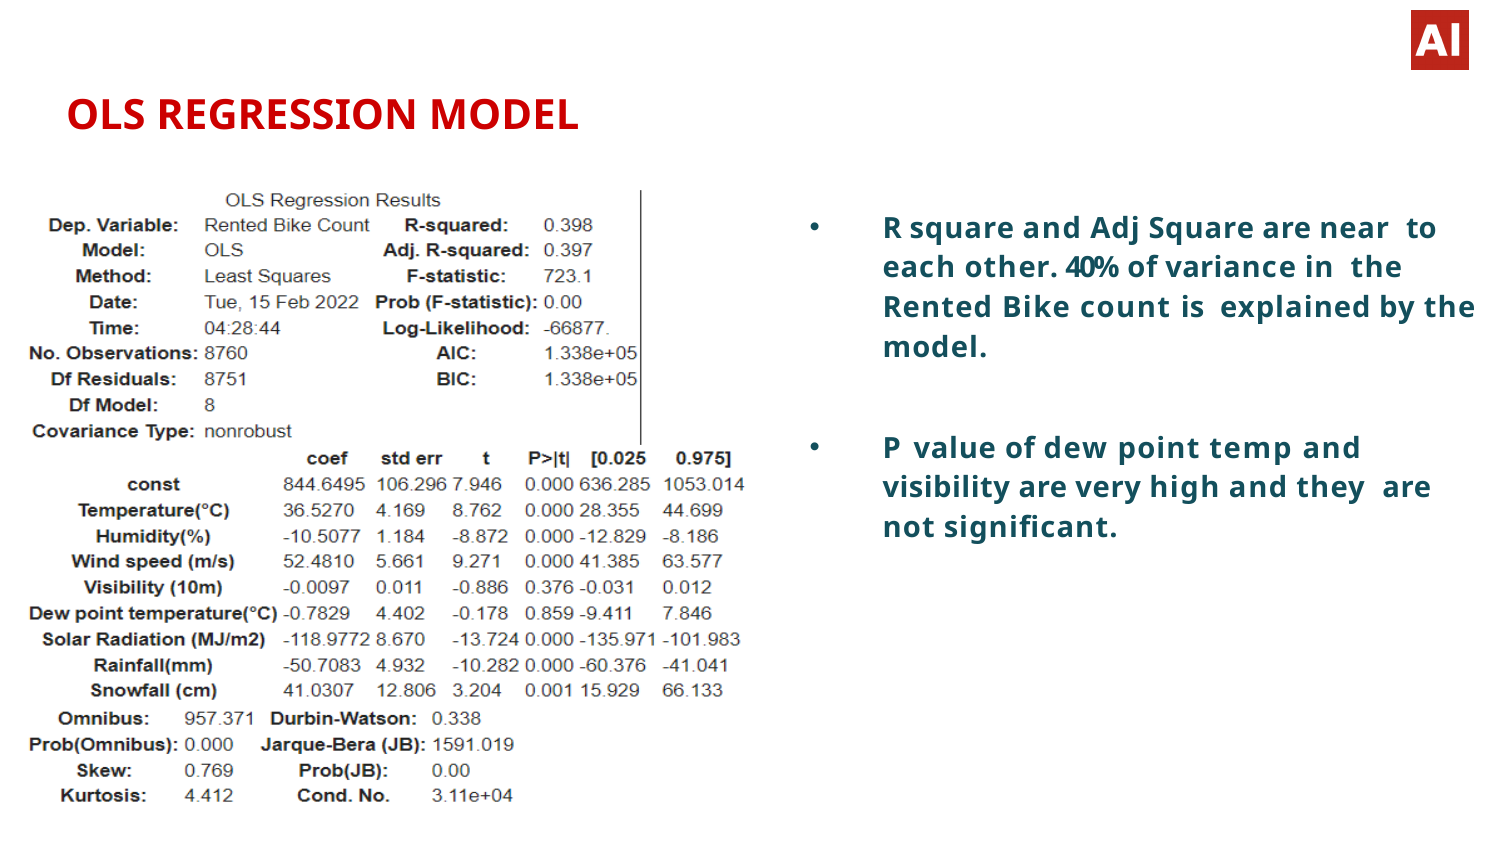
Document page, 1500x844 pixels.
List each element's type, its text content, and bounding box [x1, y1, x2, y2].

title OLS REGRESSION MODEL [51, 72, 1449, 167]
list R square and Adj Square are near to each other. 40% of variance in the Rented Bike count is explained by the model. P value of dew point temp and visibility are very high and they are not signiﬁcant. [792, 189, 1500, 844]
picture [1411, 10, 1469, 70]
picture [9, 188, 783, 844]
